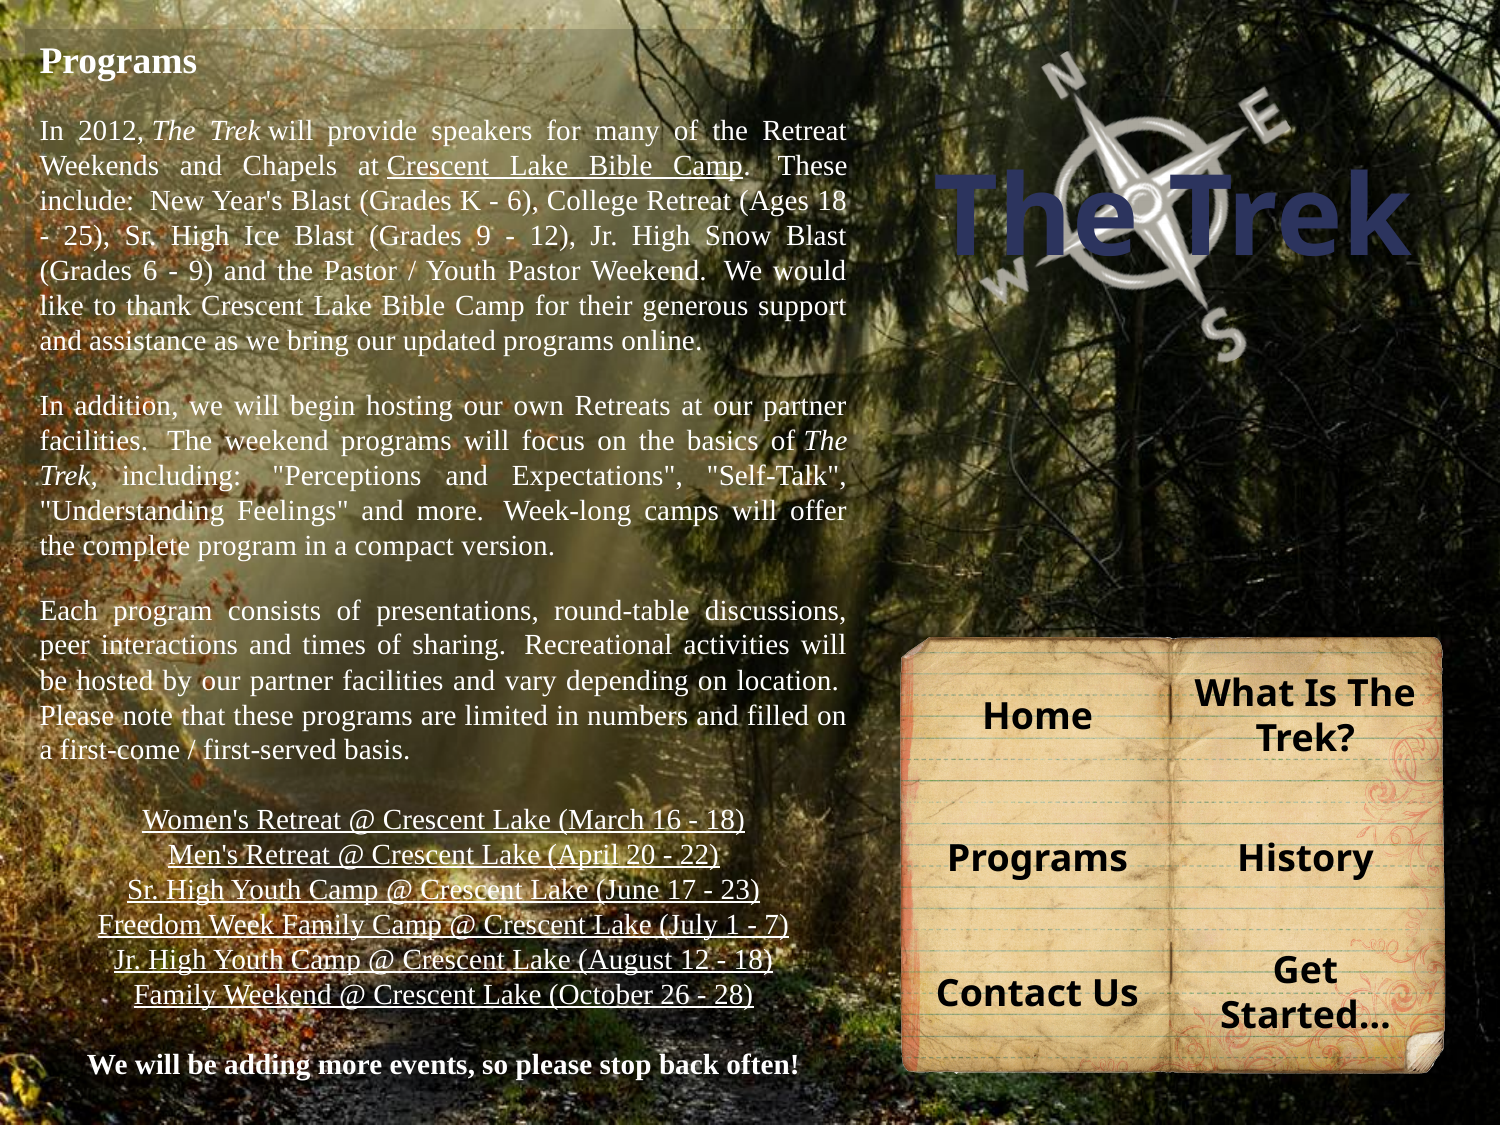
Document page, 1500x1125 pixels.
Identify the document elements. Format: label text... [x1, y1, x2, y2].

text_box Programs In 2012, The Trek will provide speakers for many of the Retreat Weekends and Chapels at Crescent Lake Bible Camp. These include: New Year's Blast (Grades K - 6), College Retreat (Ages 18 - 25), Sr. High Ice Blast (Grades 9 - 12), Jr. High Snow Blast (Grades 6 - 9) and the Pastor / Youth Pastor Weekend. We would like to thank Crescent Lake Bible Camp for their generous support and assistance as we bring our updated programs online. In addition, we will begin hosting our own Retreats at our partner facilities. The weekend programs will focus on the basics of The Trek, including: "Perceptions and Expectations", "Self-Talk", "Understanding Feelings" and more. Week-long camps will offer the complete program in a compact version. Each program consists of presentations, round-table discussions, peer interactions and times of sharing. Recreational activities will be hosted by our partner facilities and vary depending on location. Please note that these programs are limited in numbers and filled on a first-come / first-served basis. Women's Retreat @ Crescent Lake (March 16 - 18) Men's Retreat @ Crescent Lake (April 20 - 22) Sr. High Youth Camp @ Crescent Lake (June 17 - 23) Freedom Week Family Camp @ Crescent Lake (July 1 - 7) Jr. High Youth Camp @ Crescent Lake (August 12 - 18) Family Weekend @ Crescent Lake (October 26 - 28) We will be adding more events, so please stop back often! [24, 29, 863, 1088]
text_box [912, 661, 1438, 1045]
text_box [874, 37, 1472, 388]
picture [0, 0, 1500, 1125]
